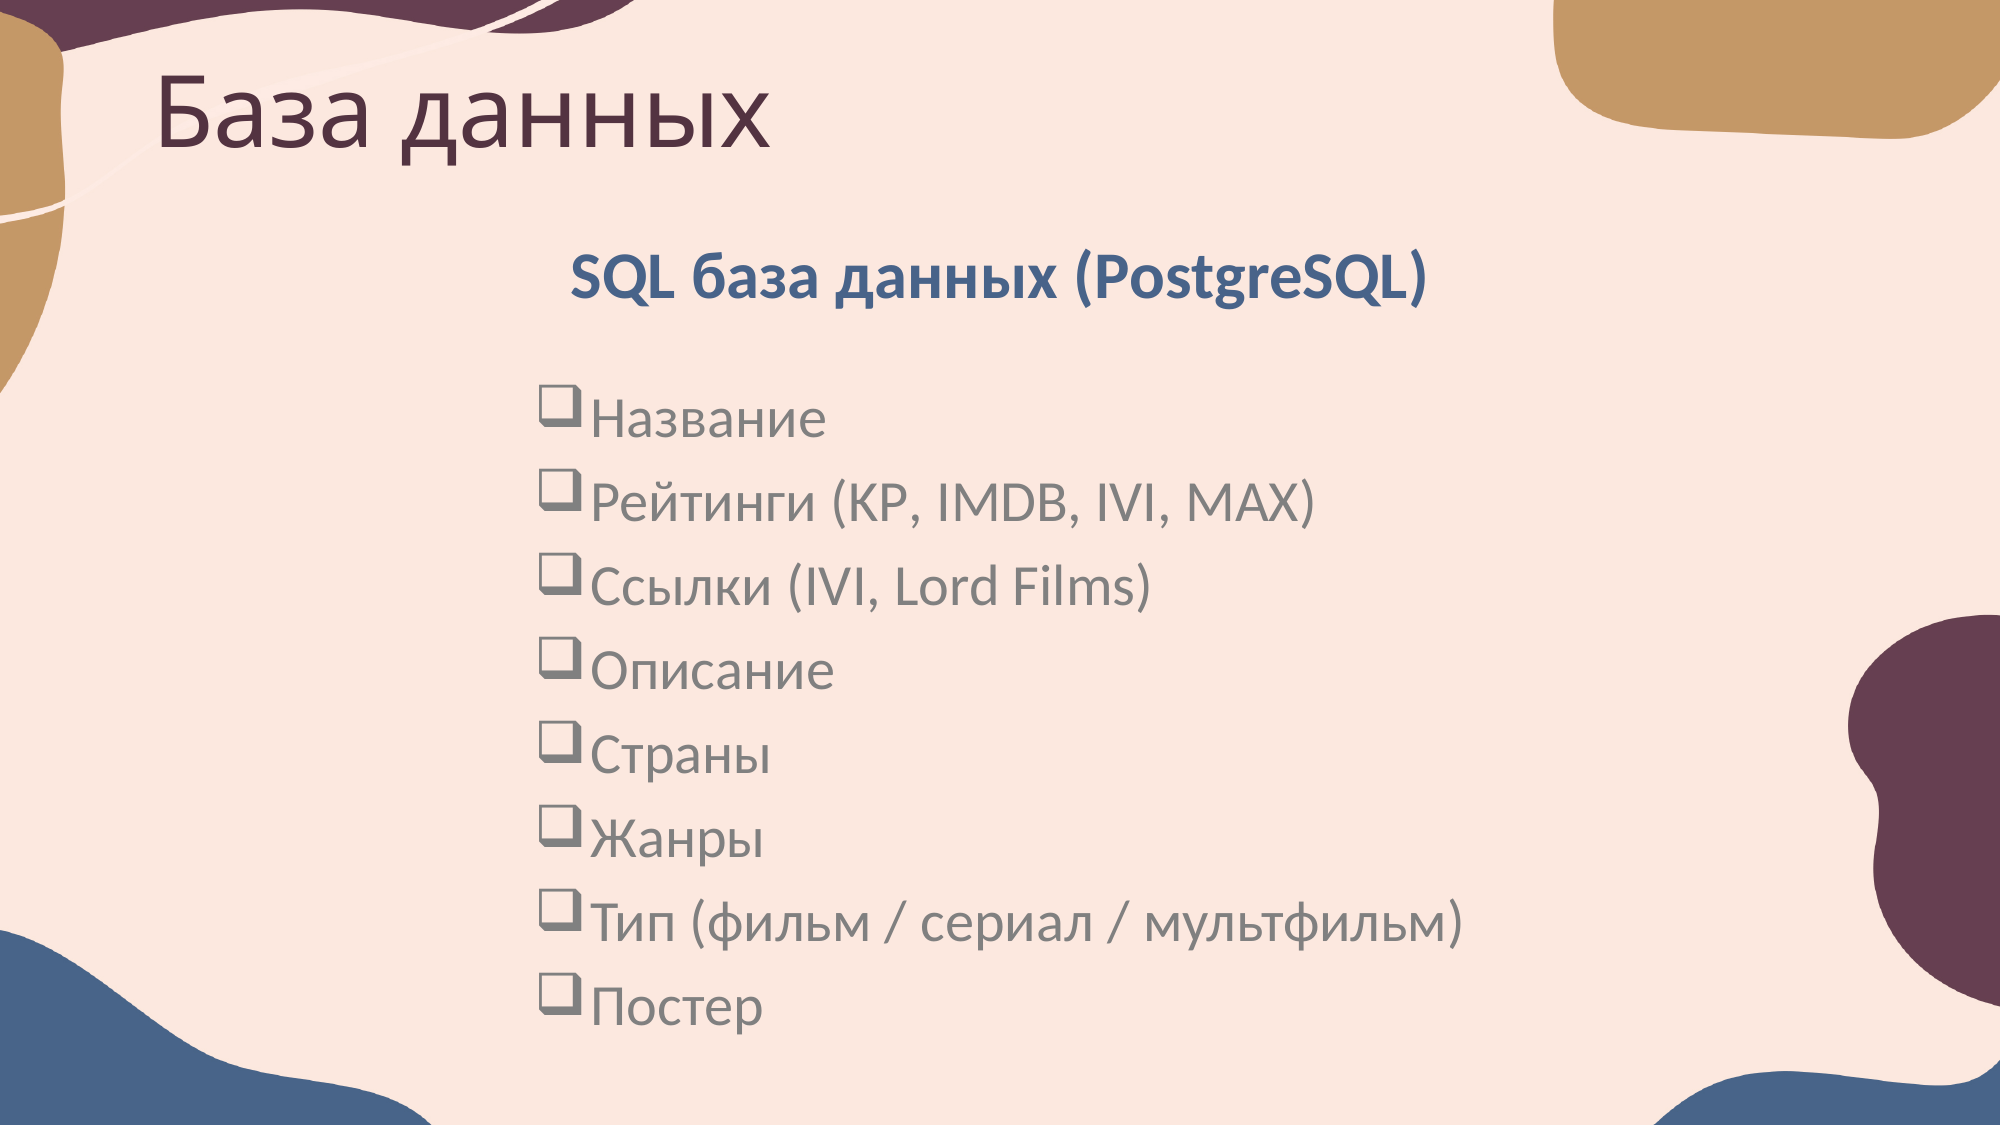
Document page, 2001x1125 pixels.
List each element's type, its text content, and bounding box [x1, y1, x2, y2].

title База данных [137, 59, 1863, 170]
picture [0, 0, 2000, 1125]
text_box SQL база данных (PostgreSQL) [137, 218, 1863, 325]
text_box Название Рейтинги (KP, IMDB, IVI, MAX) Ссылки (IVI, Lord Films) Описание Страны Жанры Тип (фильм / сериал / мультфильм) Постер [137, 330, 1863, 1072]
